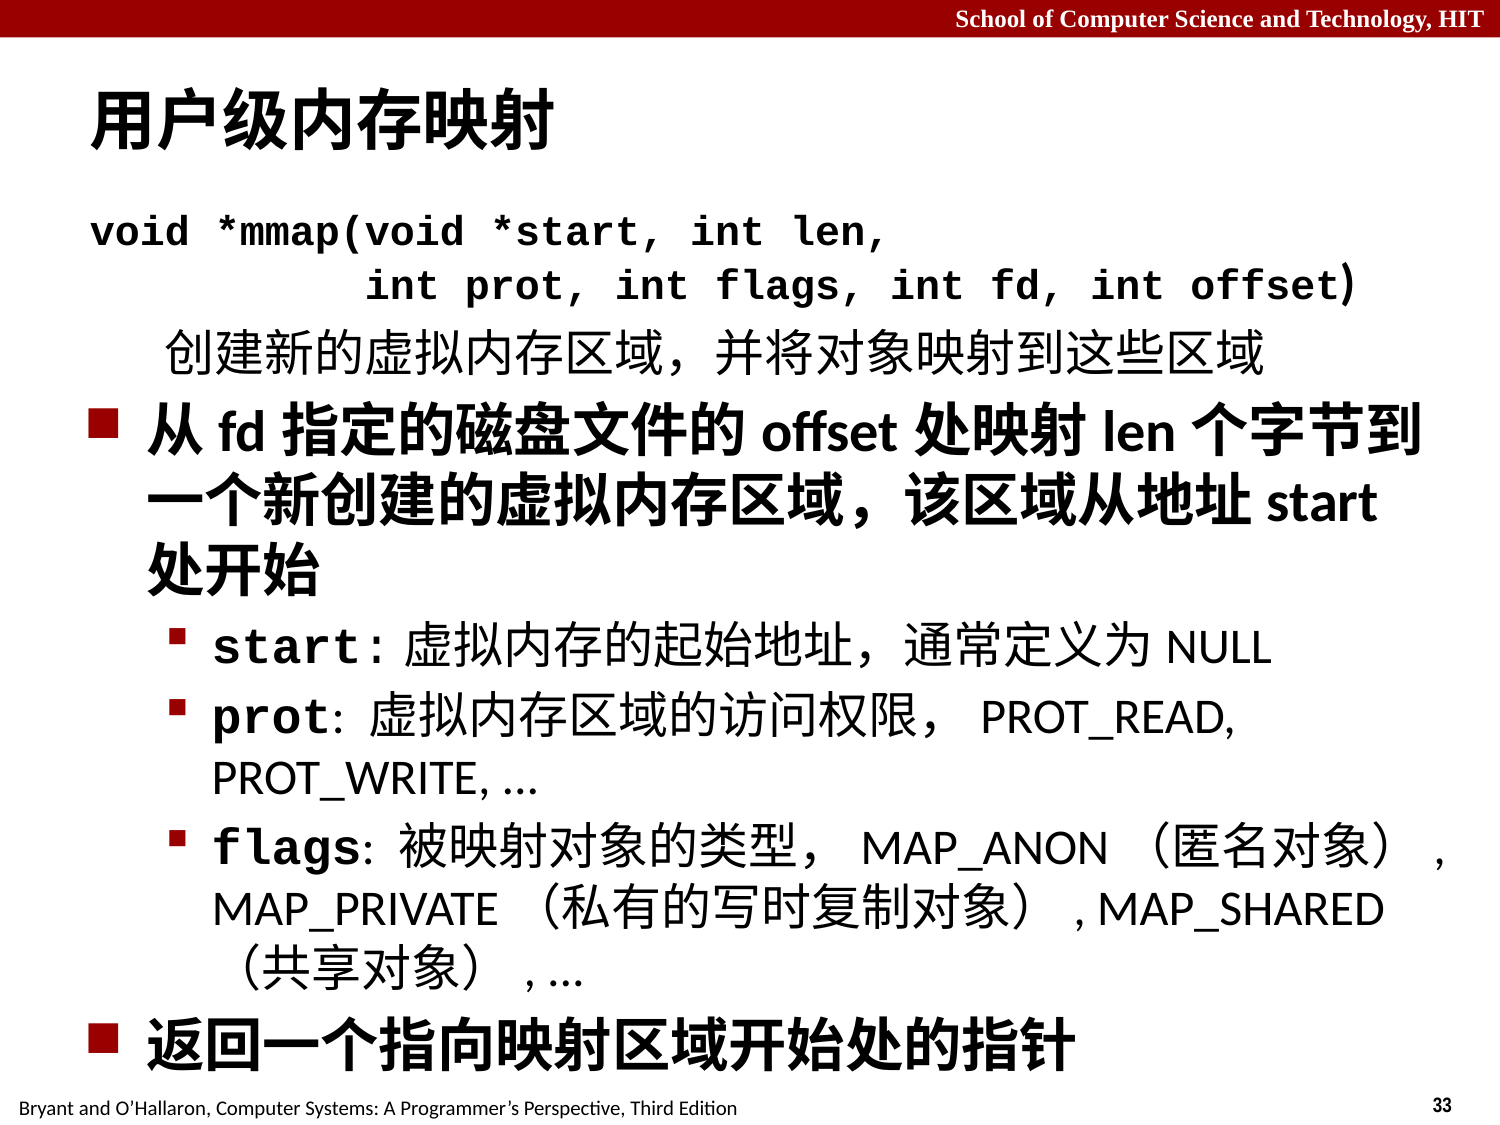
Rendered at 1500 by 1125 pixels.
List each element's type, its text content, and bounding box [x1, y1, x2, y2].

title 用户级内存映射 [74, 71, 1500, 166]
list void *mmap(void *start, int len, int prot, int flags, int fd, int offset) 创建新的虚拟内存区域，并将对象映射到这些区域 从fd指定的磁盘文件的offset处映射len个字节到一个新创建的虚拟内存区域，该区域从地址start处开始 start:虚拟内存的起始地址，通常定义为NULL prot: 虚拟内存区域的访问权限，PROT_READ, PROT_WRITE, ... flags: 被映射对象的类型，MAP_ANON（匿名对象）, MAP_PRIVATE（私有的写时复制对象）, MAP_SHARED（共享对象）, ... 返回一个指向映射区域开始处的指针 [74, 199, 1463, 1088]
